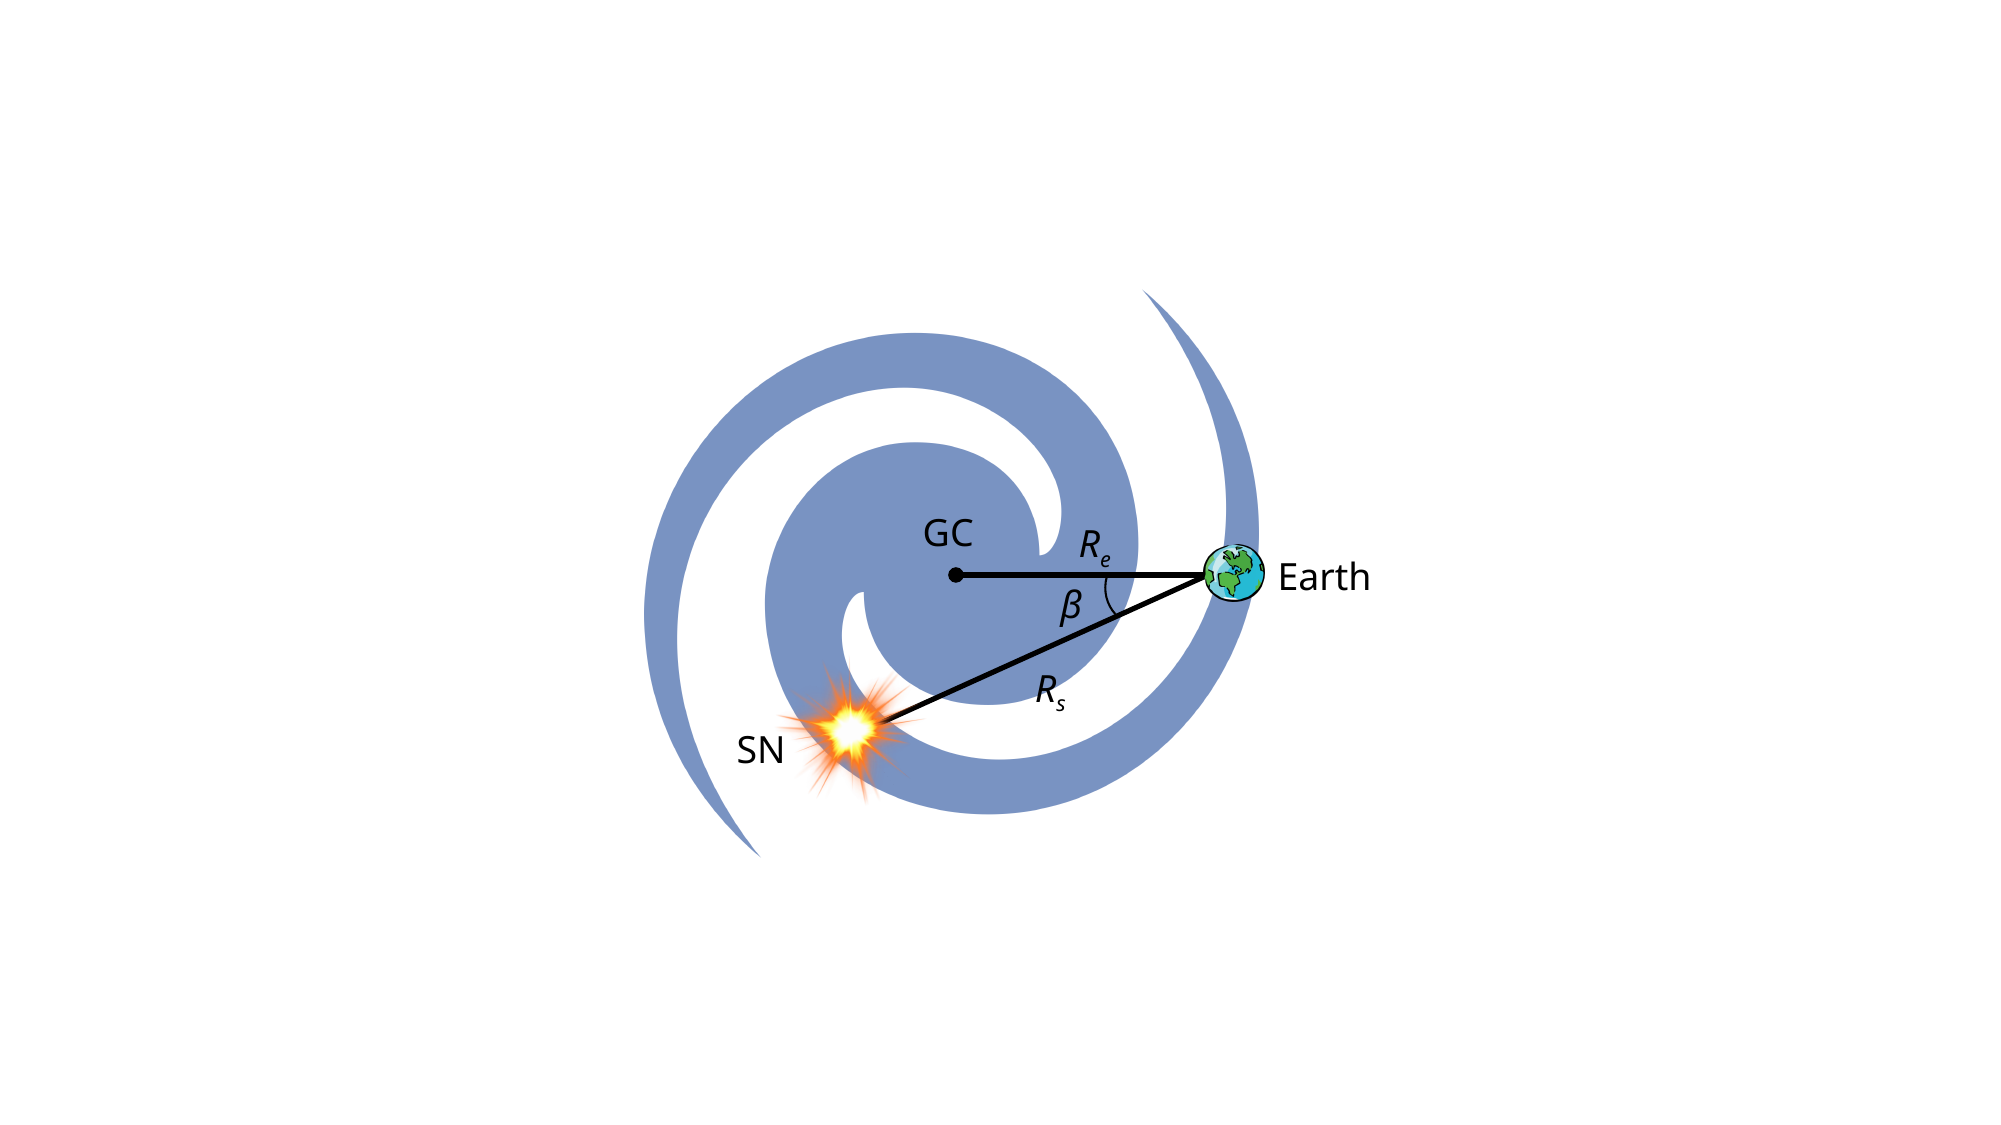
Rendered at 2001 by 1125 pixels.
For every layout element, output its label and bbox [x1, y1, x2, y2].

text_box [644, 289, 1382, 858]
